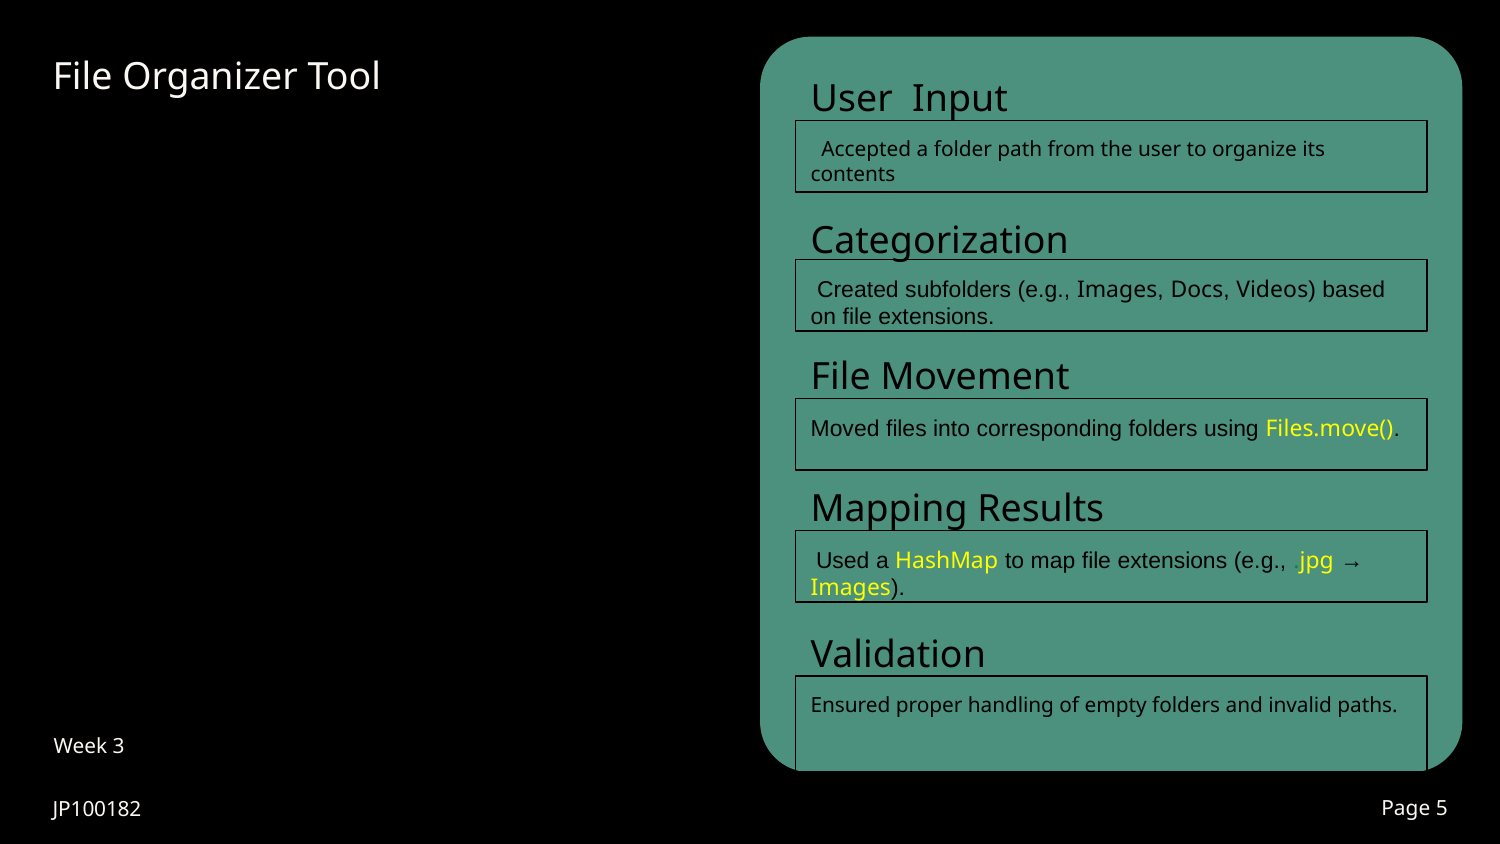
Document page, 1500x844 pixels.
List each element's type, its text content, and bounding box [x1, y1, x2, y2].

list Created subfolders (e.g., Images, Docs, Videos) based on file extensions. [795, 259, 1427, 332]
subtitle File Movement [795, 336, 1427, 386]
list Page # [983, 772, 1463, 844]
subtitle Mapping Results [795, 469, 1427, 518]
subtitle Validation [795, 614, 1427, 664]
list Used a HashMap to map file extensions (e.g., .jpg → Images). [795, 530, 1427, 602]
list JP100182 [37, 772, 520, 844]
subtitle Categorization [795, 201, 1427, 251]
slide_number ‹#› [1403, 779, 1494, 844]
list Accepted a folder path from the user to organize its contents [795, 120, 1427, 193]
subtitle Week 3 [38, 610, 722, 773]
subtitle User Input [795, 58, 1427, 108]
list Ensured proper handling of empty folders and invalid paths. [795, 676, 1427, 773]
list File Organizer Tool [37, 36, 740, 267]
list Moved files into corresponding folders using Files.move(). [795, 398, 1427, 469]
